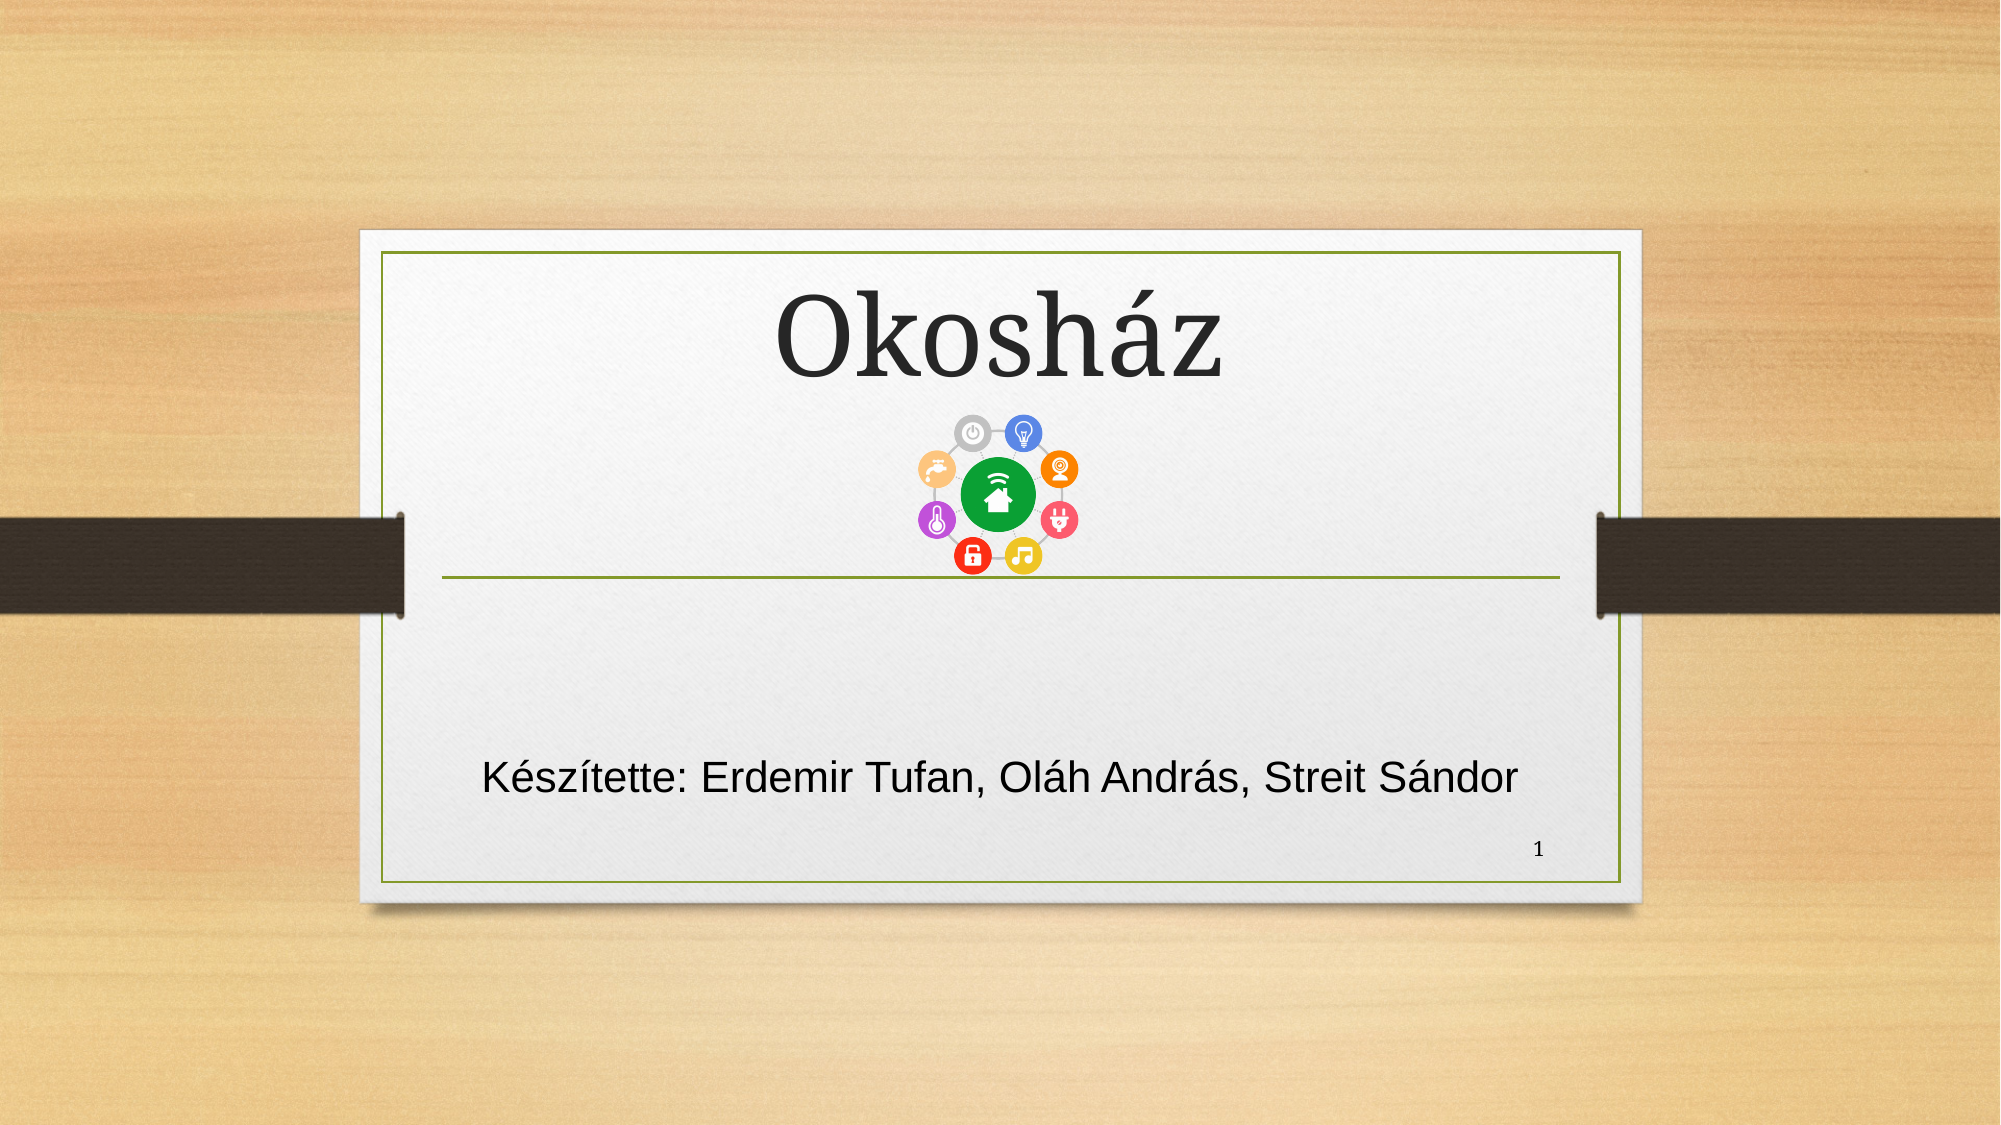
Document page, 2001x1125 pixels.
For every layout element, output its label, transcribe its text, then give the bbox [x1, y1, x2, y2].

subtitle Készítette: Erdemir Tufan, Oláh András, Streit Sándor [441, 740, 1560, 958]
slide_number ‹#› [1469, 826, 1560, 873]
title Okosház [249, 14, 1750, 407]
picture [0, 0, 2001, 1125]
